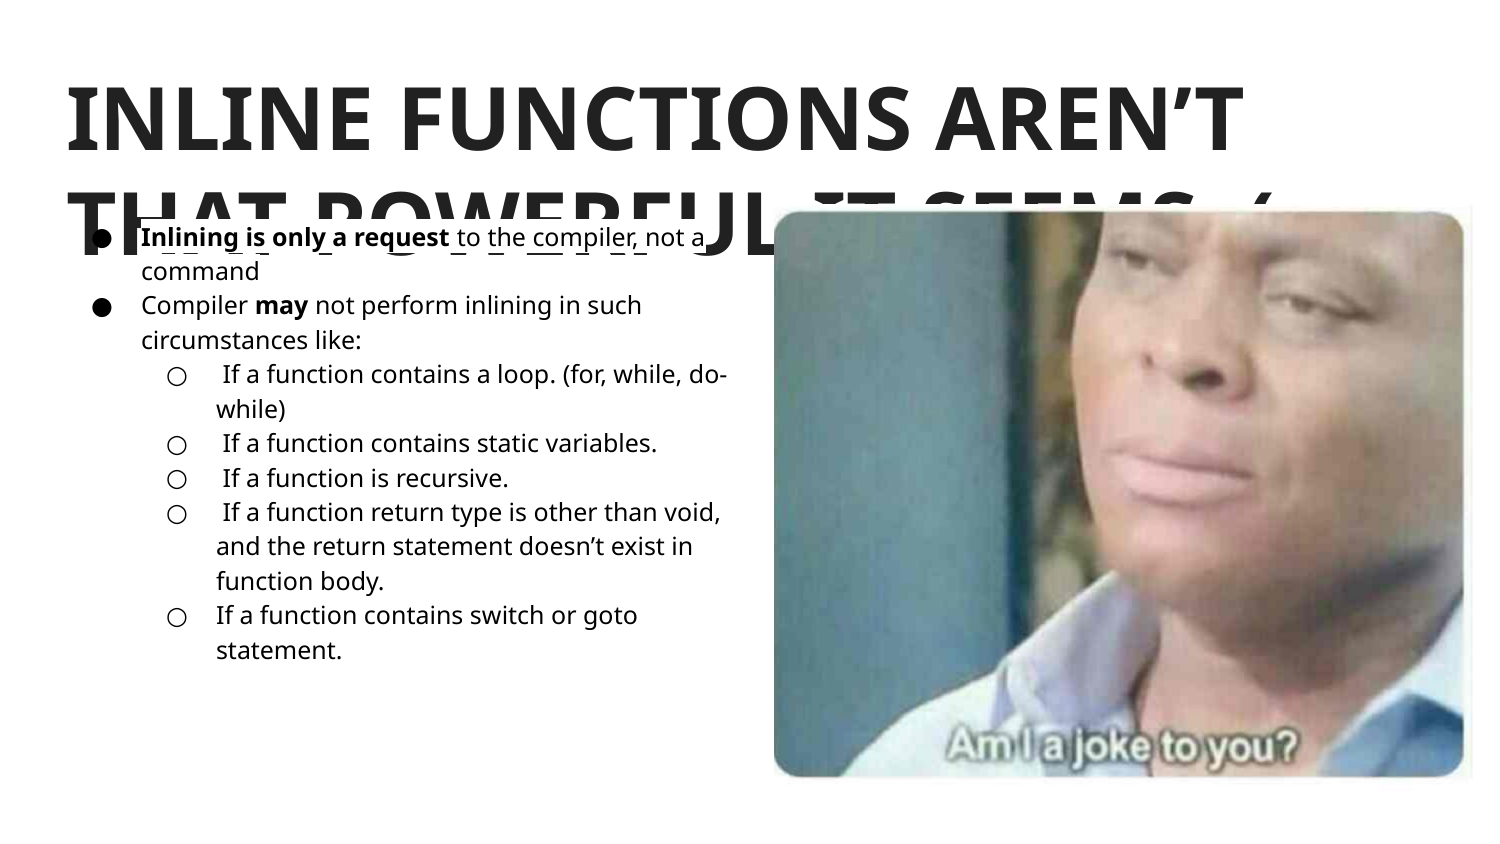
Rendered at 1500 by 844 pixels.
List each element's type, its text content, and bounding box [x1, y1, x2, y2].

picture [774, 204, 1476, 791]
list Inlining is only a request to the compiler, not a command Compiler may not perform inlining in such circumstances like: If a function contains a loop. (for, while, do-while) If a function contains static variables. If a function is recursive. If a function return type is other than void, and the return statement doesn’t exist in function body. If a function contains switch or goto statement. [51, 201, 750, 750]
title INLINE FUNCTIONS AREN’T THAT POWERFUL IT SEEMS :( [51, 48, 1449, 180]
